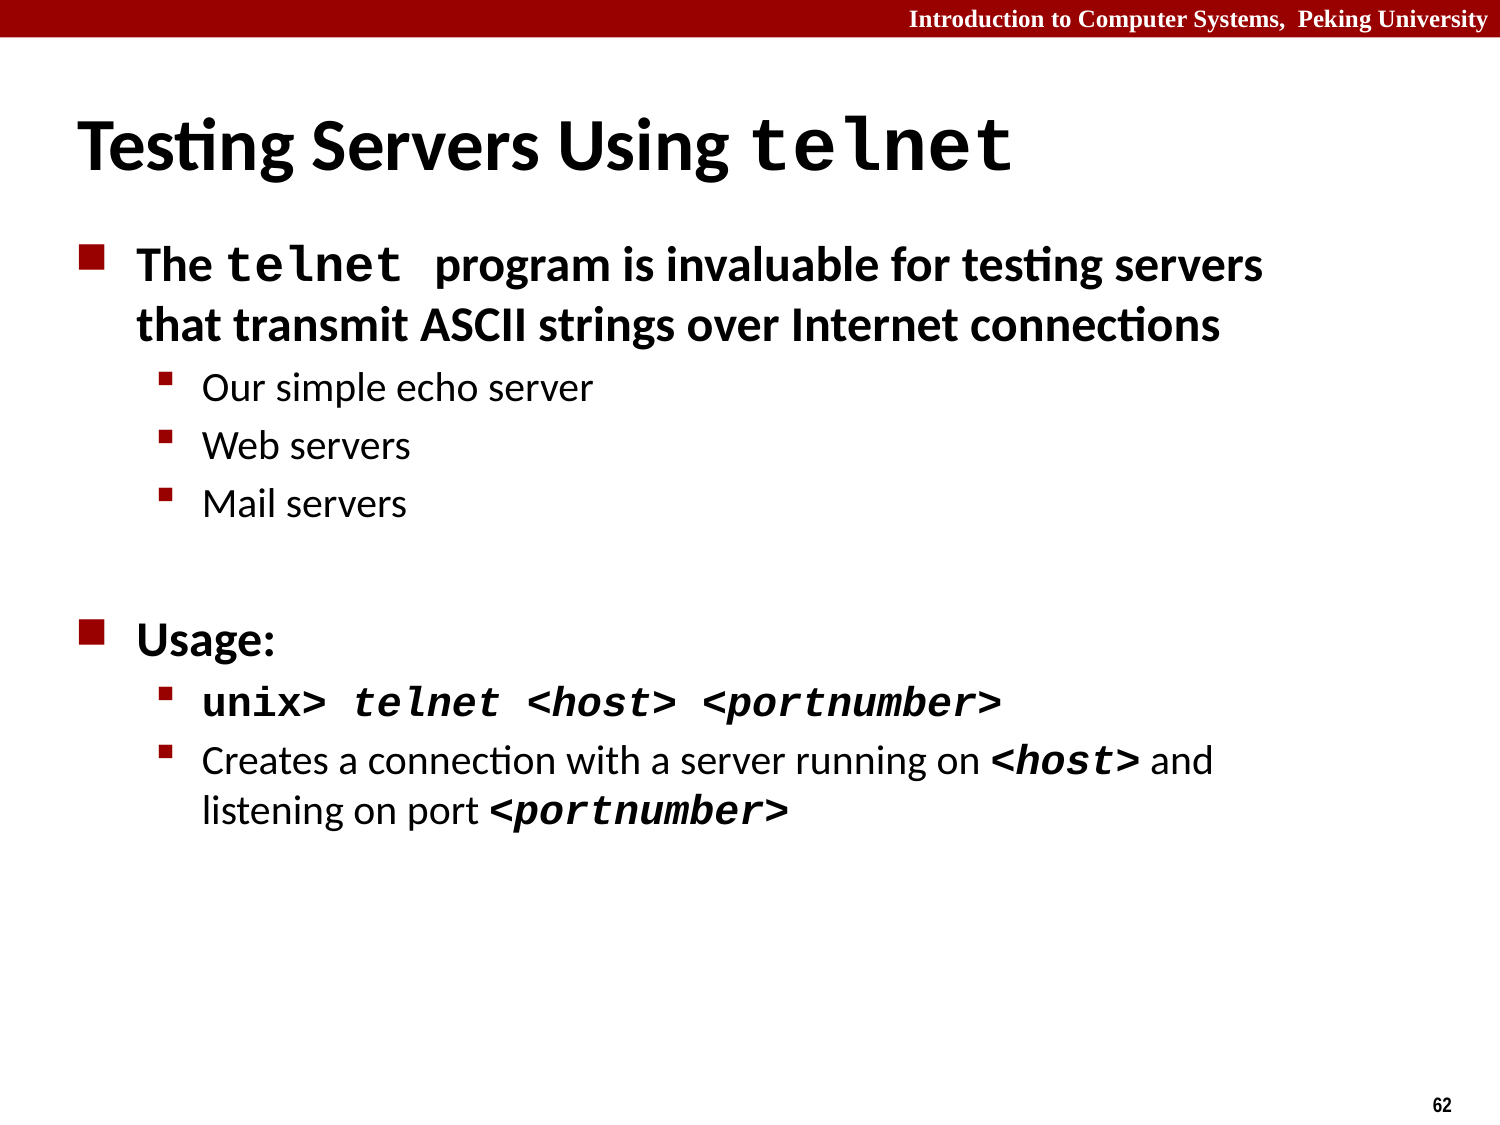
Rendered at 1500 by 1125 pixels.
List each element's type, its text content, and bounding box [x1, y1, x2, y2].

list The telnet program is invaluable for testing servers that transmit ASCII strings over Internet connections Our simple echo server Web servers Mail servers Usage: unix> telnet <host> <portnumber> Creates a connection with a server running on <host> and listening on port <portnumber> [64, 223, 1361, 1040]
title Testing Servers Using telnet [62, 93, 1298, 188]
